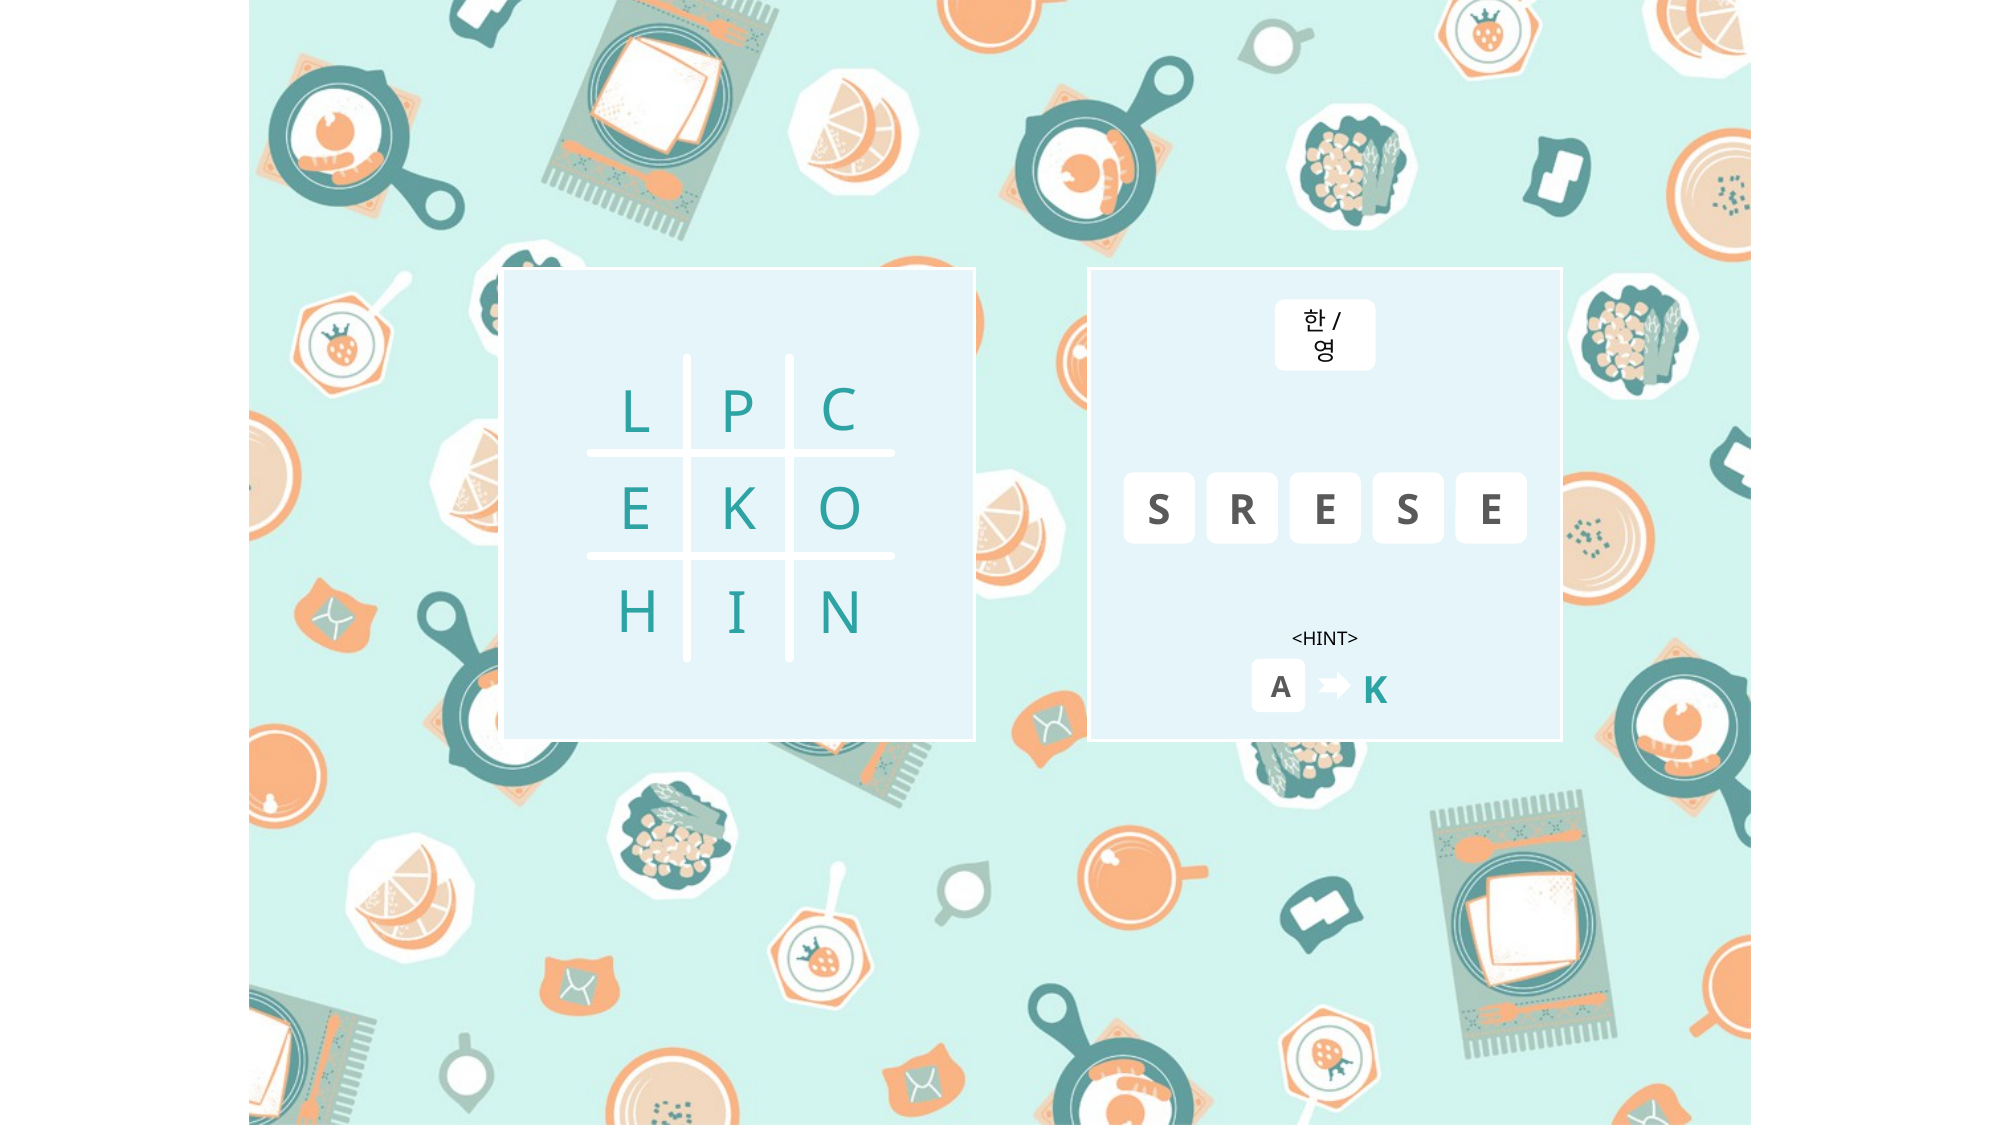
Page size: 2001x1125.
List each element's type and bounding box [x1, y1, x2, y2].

text_box [1126, 475, 1524, 541]
text_box [501, 268, 975, 741]
picture [249, 0, 1751, 1125]
text_box [1254, 658, 1400, 719]
